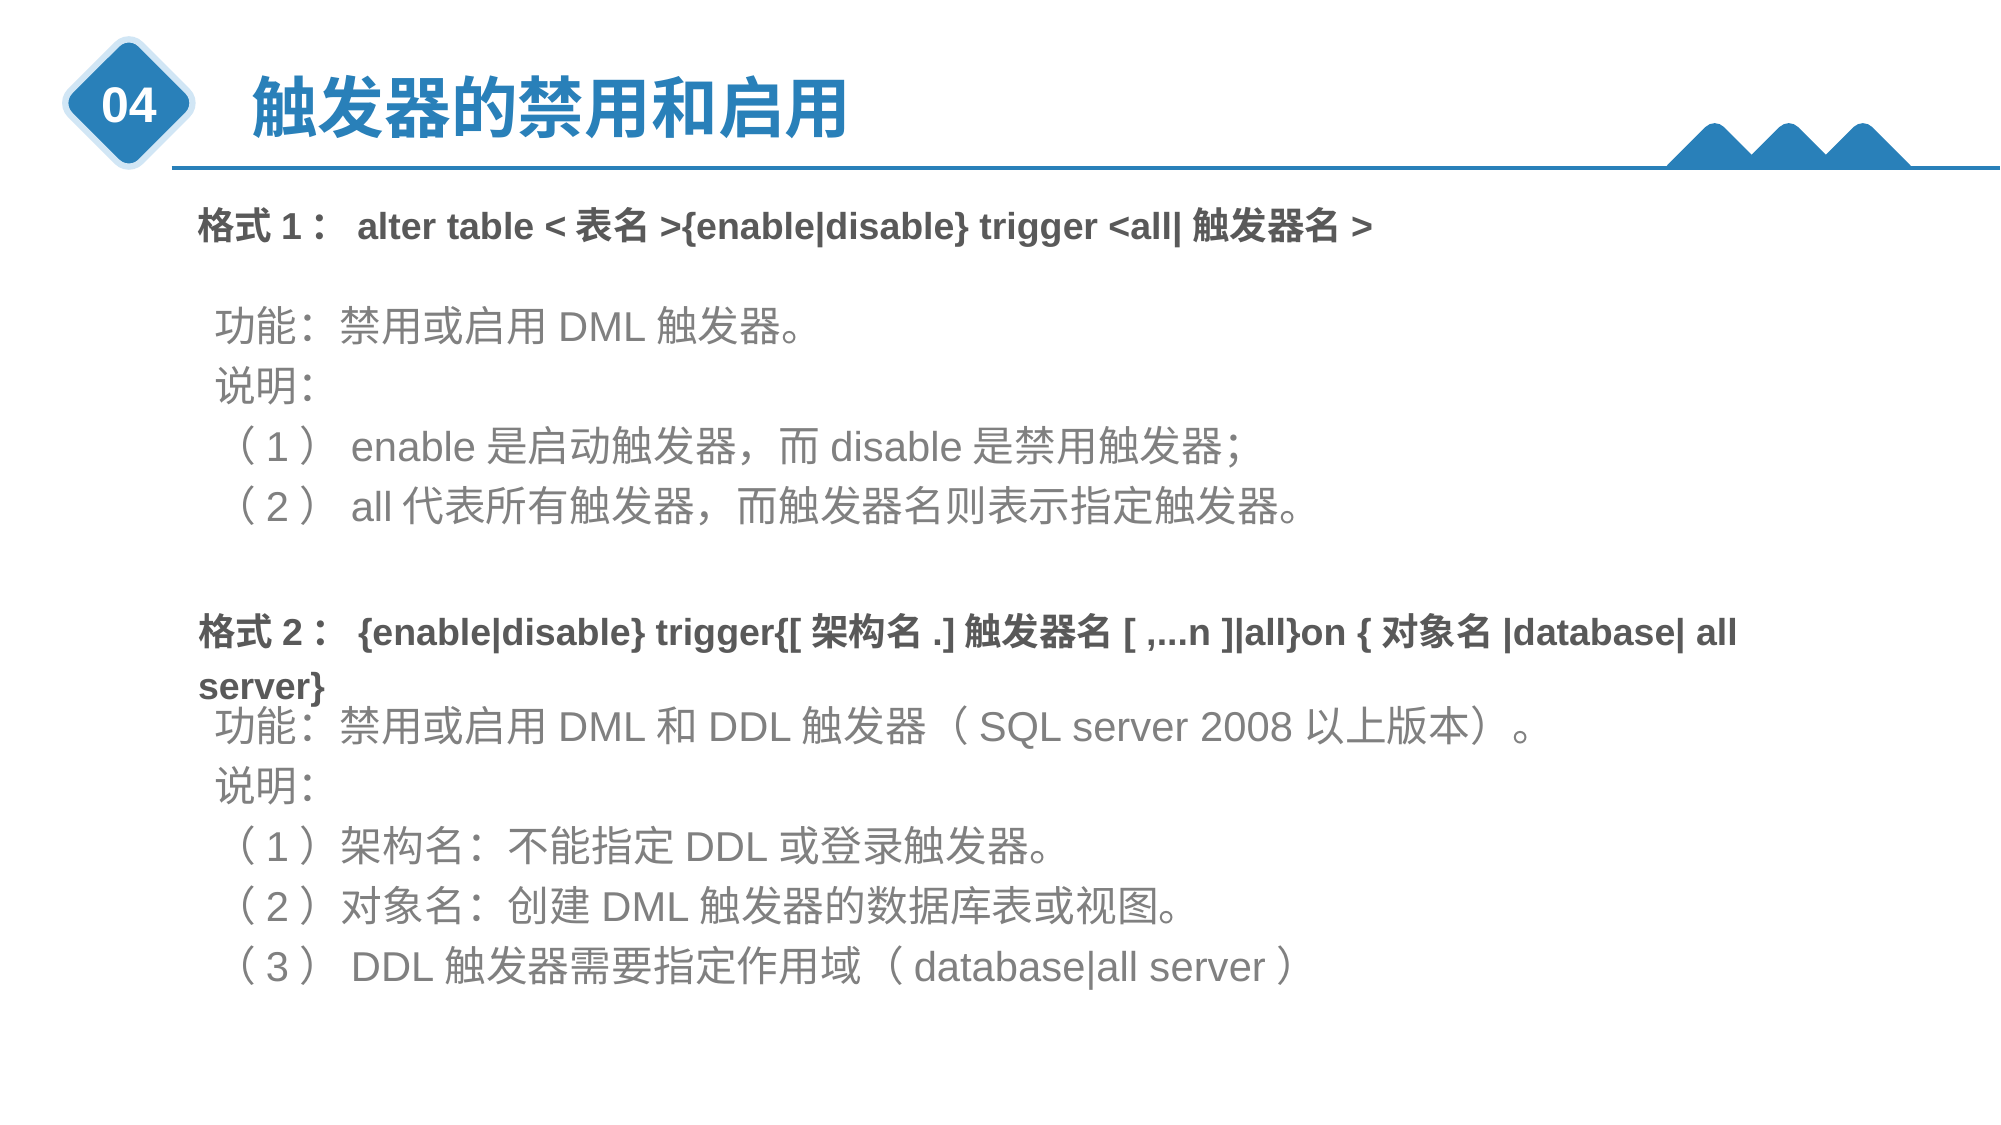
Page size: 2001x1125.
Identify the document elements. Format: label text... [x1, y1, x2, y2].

text_box [94, 141, 163, 168]
text_box 触发器的禁用和启用 [236, 58, 867, 153]
text_box [64, 73, 86, 133]
text_box [172, 74, 194, 132]
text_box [183, 591, 1830, 1001]
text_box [182, 185, 1830, 541]
text_box 04 [86, 65, 172, 141]
text_box [1813, 122, 1913, 167]
text_box [94, 38, 163, 65]
text_box [1664, 122, 1752, 167]
text_box [1738, 122, 1826, 167]
